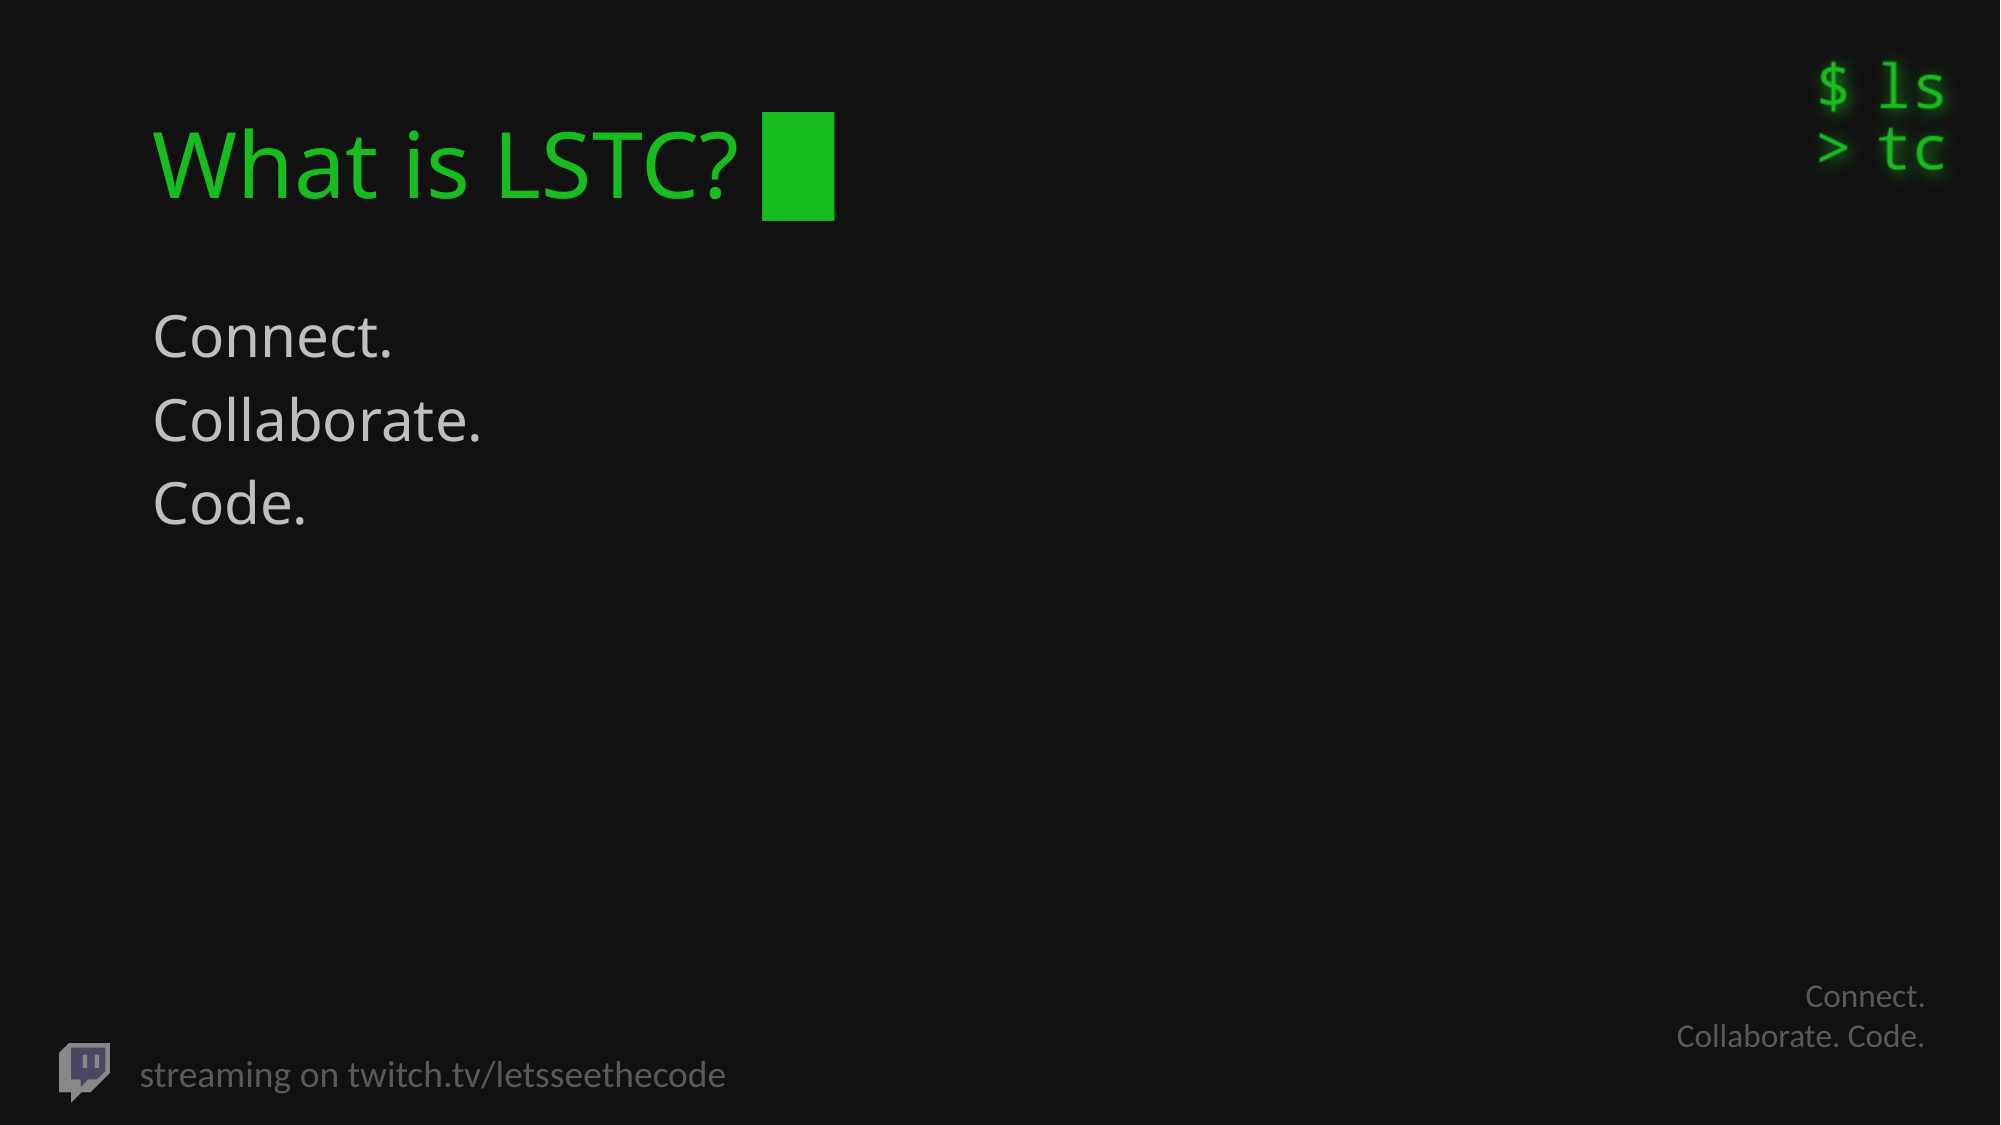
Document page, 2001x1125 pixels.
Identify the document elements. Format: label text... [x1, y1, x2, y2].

list Connect. Collaborate. Code. [137, 299, 1863, 1014]
picture [1793, 29, 1971, 207]
title What is LSTC? █ [137, 59, 1863, 278]
picture [59, 1043, 110, 1103]
